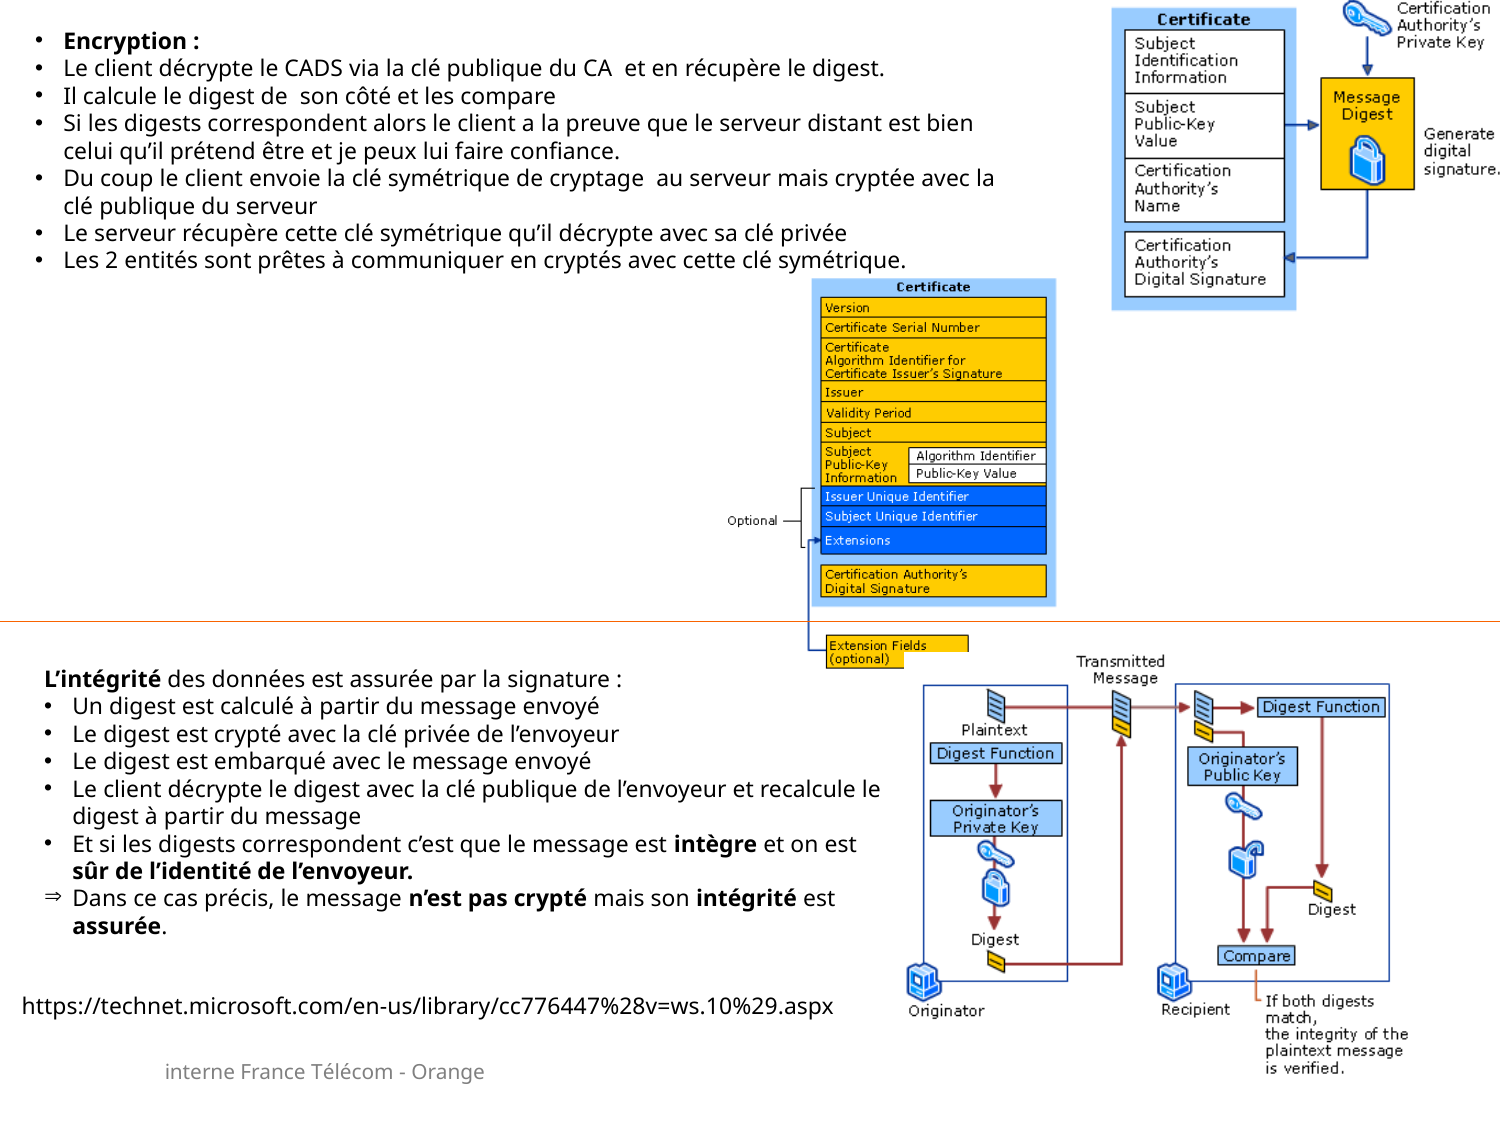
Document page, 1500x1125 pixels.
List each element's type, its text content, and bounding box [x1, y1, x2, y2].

text_box L’intégrité des données est assurée par la signature : Un digest est calculé à partir du message envoyé Le digest est crypté avec la clé privée de l’envoyeur Le digest est embarqué avec le message envoyé Le client décrypte le digest avec la clé publique de l’envoyeur et recalcule le digest à partir du message Et si les digests correspondent c’est que le message est intègre et on est sûr de l’identité de l’envoyeur. Dans ce cas précis, le message n’est pas crypté mais son intégrité est assurée. [29, 656, 898, 974]
text_box Encryption : Le client décrypte le CADS via la clé publique du CA et en récupère le digest. Il calcule le digest de son côté et les compare Si les digests correspondent alors le client a la preuve que le serveur distant est bien celui qu’il prétend être et je peux lui faire confiance. Du coup le client envoie la clé symétrique de cryptage au serveur mais cryptée avec la clé publique du serveur Le serveur récupère cette clé symétrique qu’il décrypte avec sa clé privée Les 2 entités sont prêtes à communiquer en cryptés avec cette clé symétrique. [20, 19, 1022, 474]
picture [1109, 0, 1500, 316]
picture [726, 622, 1412, 1078]
text_box https://technet.microsoft.com/en-us/library/cc776447%28v=ws.10%29.aspx [6, 984, 850, 1027]
picture [726, 275, 1060, 621]
